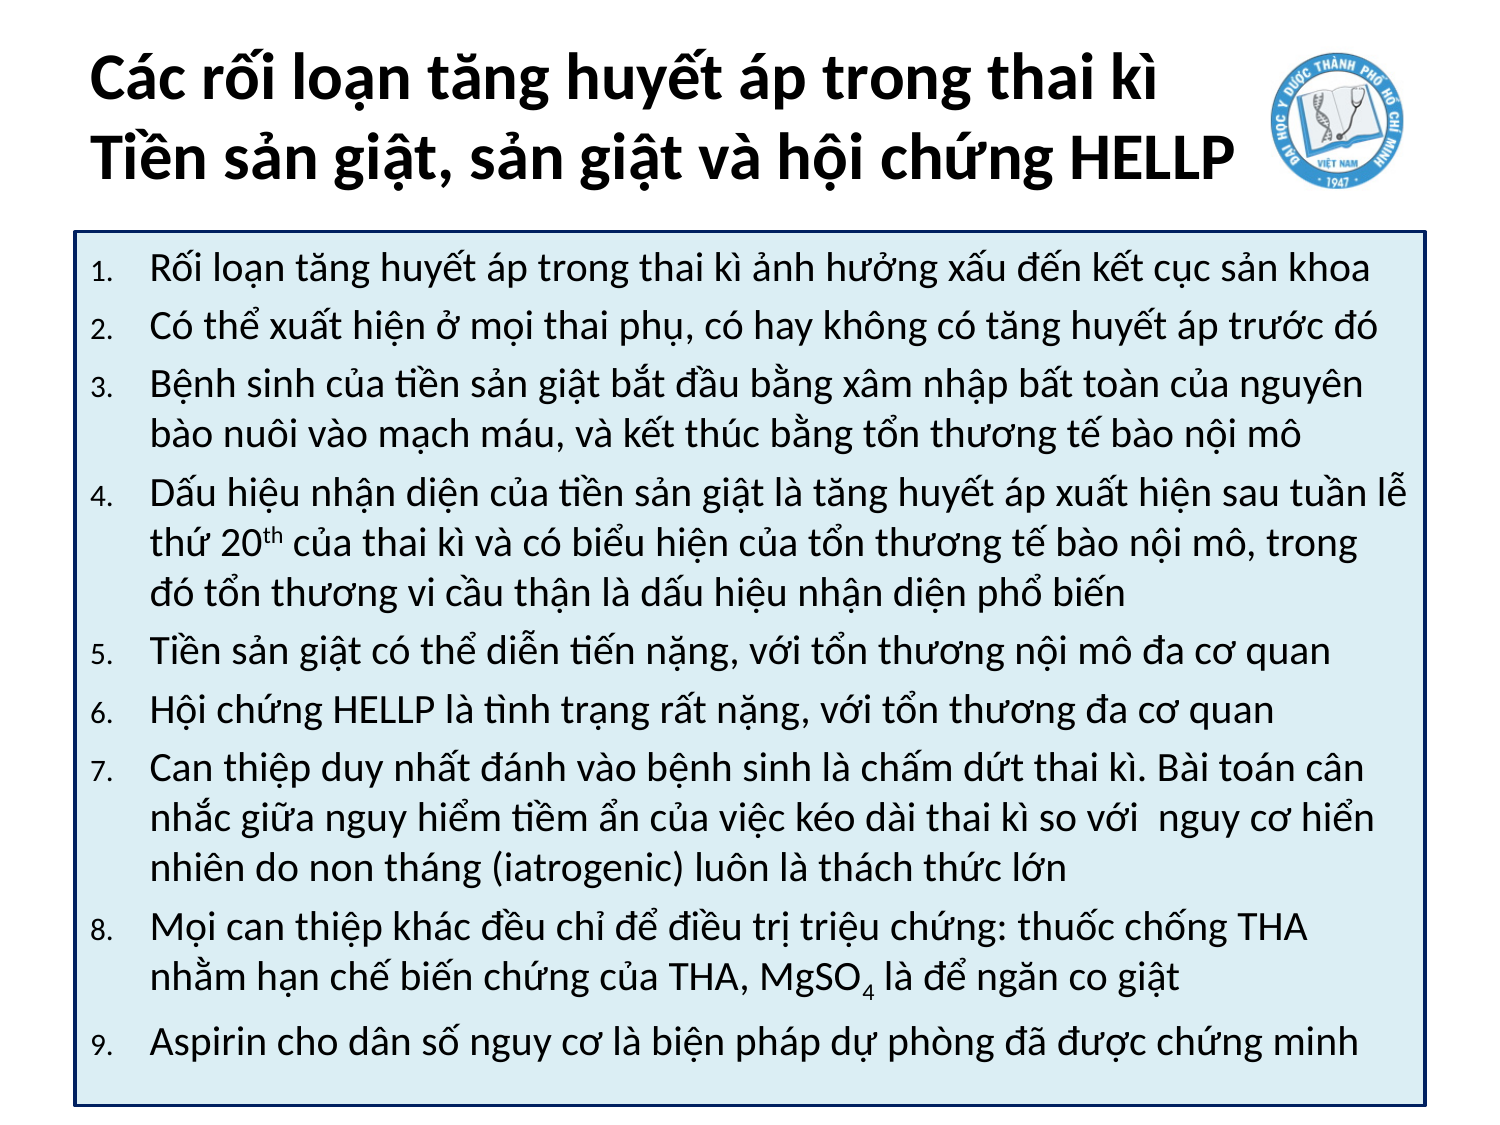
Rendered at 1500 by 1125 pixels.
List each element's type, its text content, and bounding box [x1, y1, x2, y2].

list Rối loạn tăng huyết áp trong thai kì ảnh hưởng xấu đến kết cục sản khoa Có thể xuất hiện ở mọi thai phụ, có hay không có tăng huyết áp trước đó Bệnh sinh của tiền sản giật bắt đầu bằng xâm nhập bất toàn của nguyên bào nuôi vào mạch máu, và kết thúc bằng tổn thương tế bào nội mô Dấu hiệu nhận diện của tiền sản giật là tăng huyết áp xuất hiện sau tuần lễ thứ 20th của thai kì và có biểu hiện của tổn thương tế bào nội mô, trong đó tổn thương vi cầu thận là dấu hiệu nhận diện phổ biến Tiền sản giật có thể diễn tiến nặng, với tổn thương nội mô đa cơ quan Hội chứng HELLP là tình trạng rất nặng, với tổn thương đa cơ quan Can thiệp duy nhất đánh vào bệnh sinh là chấm dứt thai kì. Bài toán cân nhắc giữa nguy hiểm tiềm ẩn của việc kéo dài thai kì so với nguy cơ hiển nhiên do non tháng (iatrogenic) luôn là thách thức lớn Mọi can thiệp khác đều chỉ để điều trị triệu chứng: thuốc chống THA nhằm hạn chế biến chứng của THA, MgSO4 là để ngăn co giật Aspirin cho dân số nguy cơ là biện pháp dự phòng đã được chứng minh [73, 230, 1427, 1107]
title Các rối loạn tăng huyết áp trong thai kì Tiền sản giật, sản giật và hội chứng HELLP [75, 19, 1425, 207]
